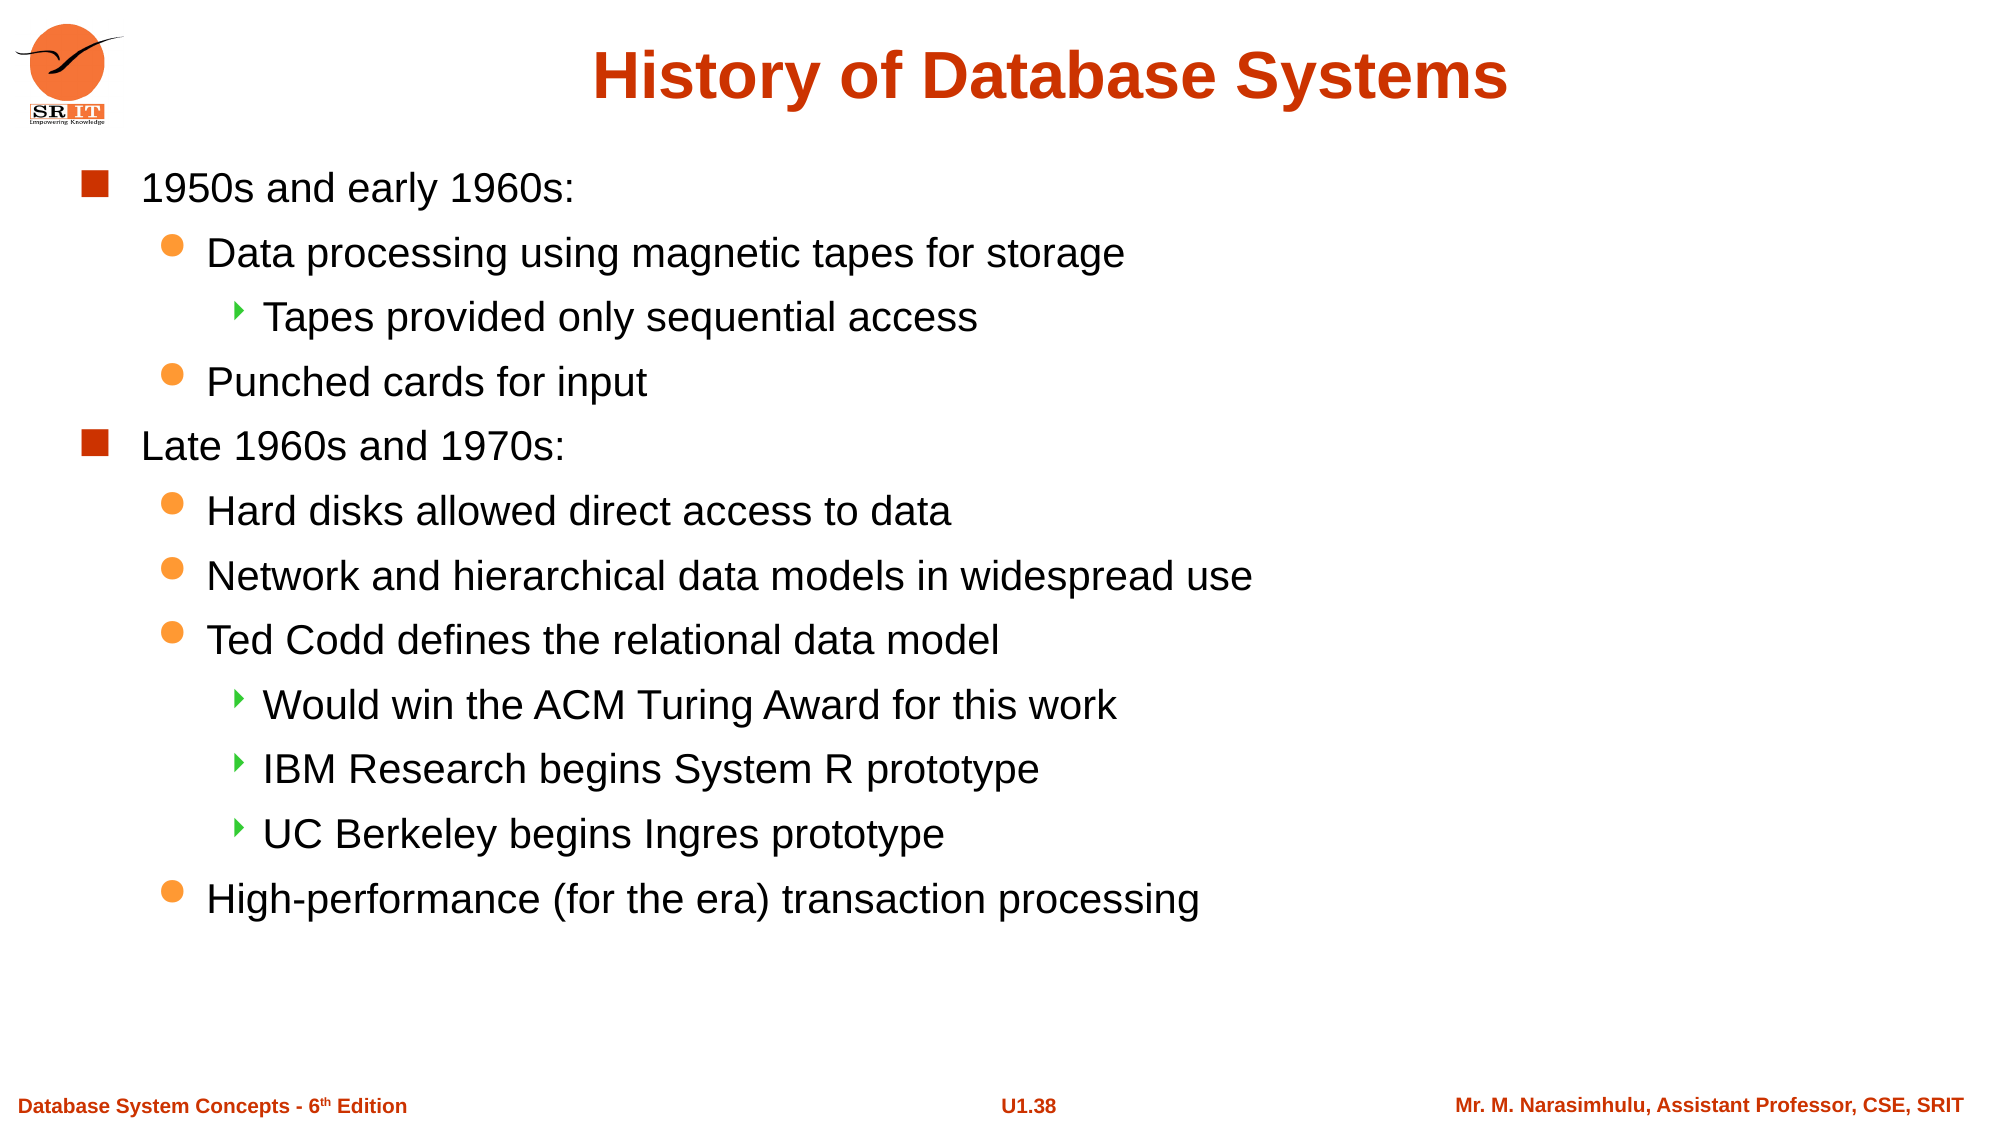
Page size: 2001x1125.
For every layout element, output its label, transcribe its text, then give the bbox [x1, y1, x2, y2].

title History of Database Systems [167, 18, 1935, 120]
picture [15, 19, 124, 128]
list 1950s and early 1960s: Data processing using magnetic tapes for storage Tapes provided only sequential access Punched cards for input Late 1960s and 1970s: Hard disks allowed direct access to data Network and hierarchical data models in widespread use Ted Codd defines the relational data model Would win the ACM Turing Award for this work IBM Research begins System R prototype UC Berkeley begins Ingres prototype High-performance (for the era) transaction processing [69, 153, 1876, 1016]
